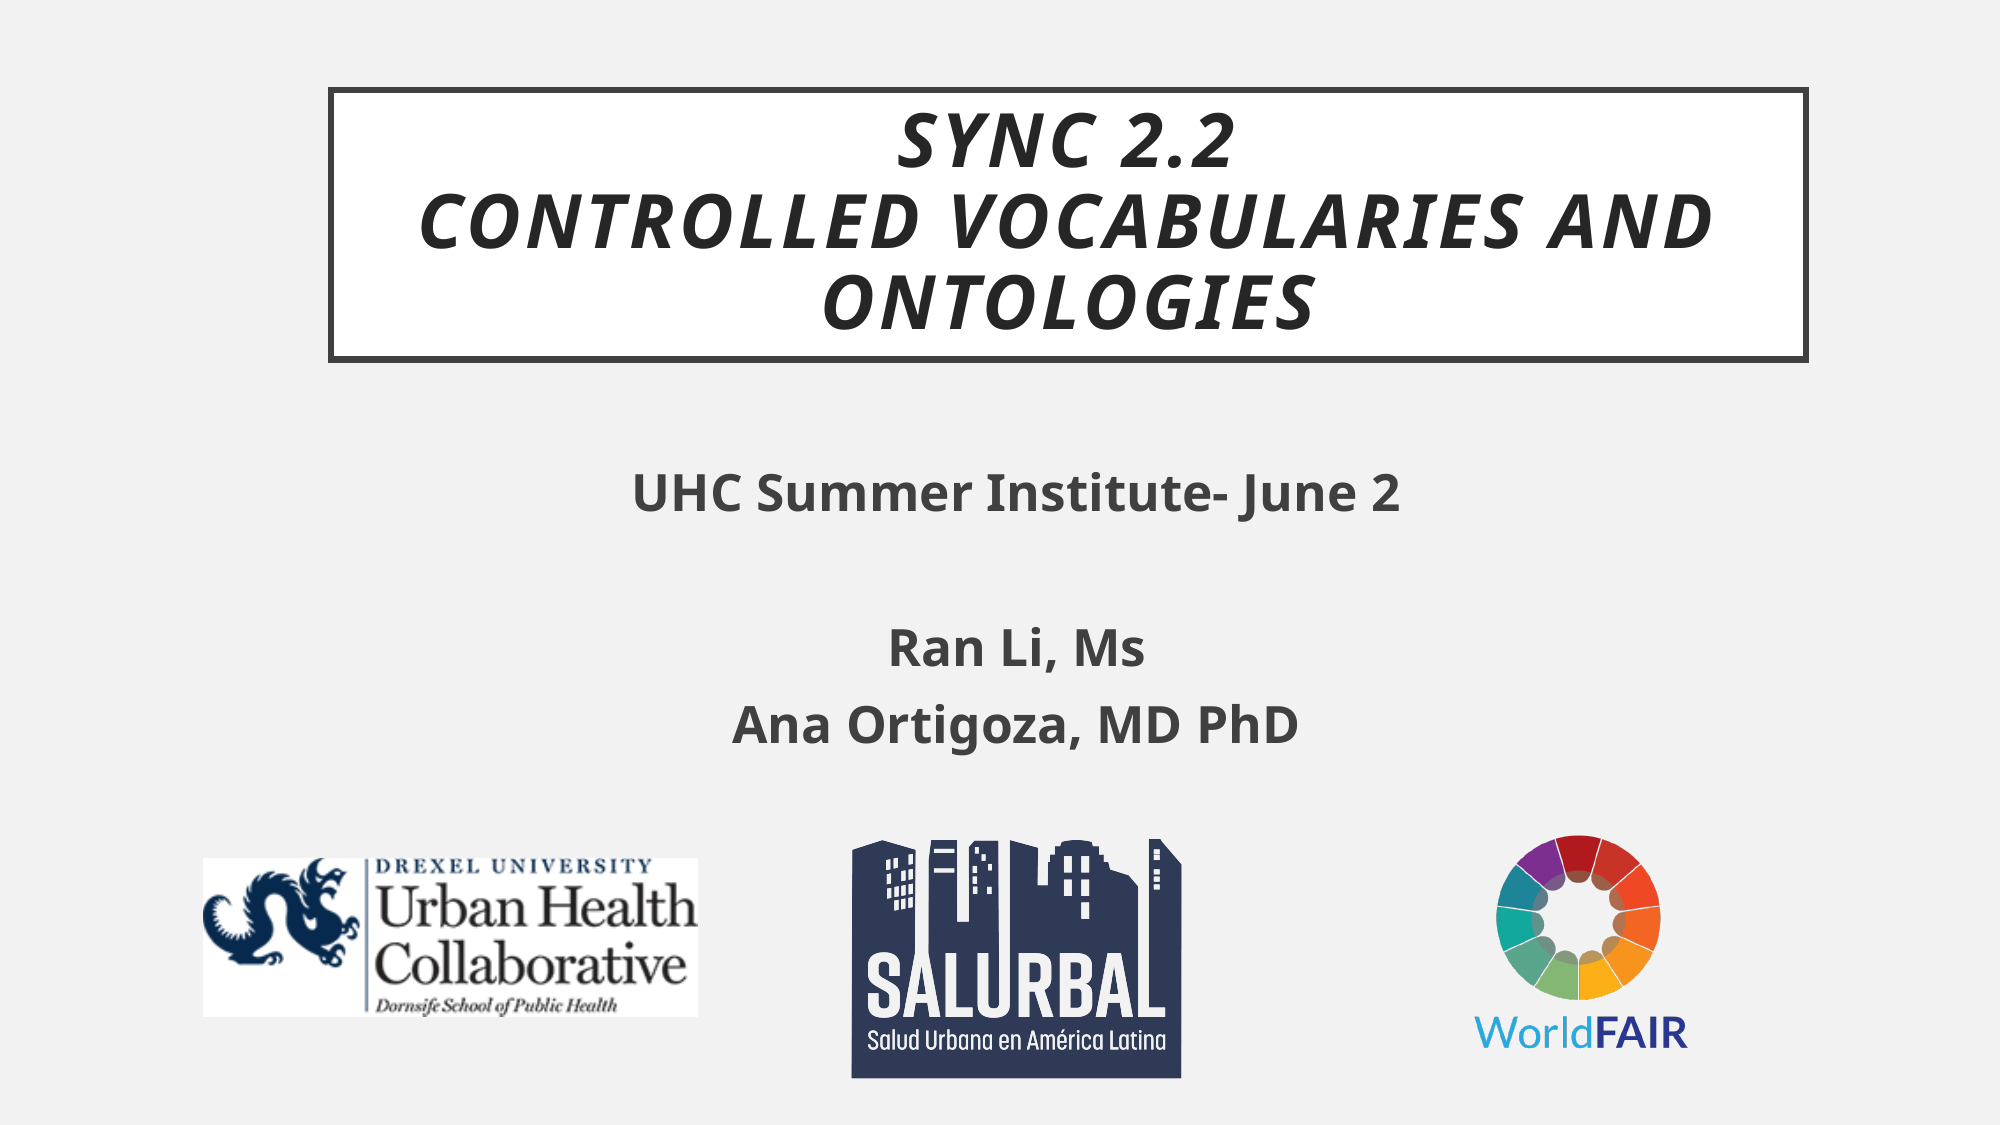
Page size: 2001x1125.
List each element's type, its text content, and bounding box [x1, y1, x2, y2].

title Sync 2.2 Controlled vocabularies and ontologies [328, 87, 1809, 363]
picture [841, 782, 1192, 1125]
picture [203, 858, 698, 1017]
subtitle UHC Summer Institute- June 2 Ran Li, Ms Ana Ortigoza, MD PhD [353, 452, 1680, 766]
picture [1391, 796, 1768, 1079]
